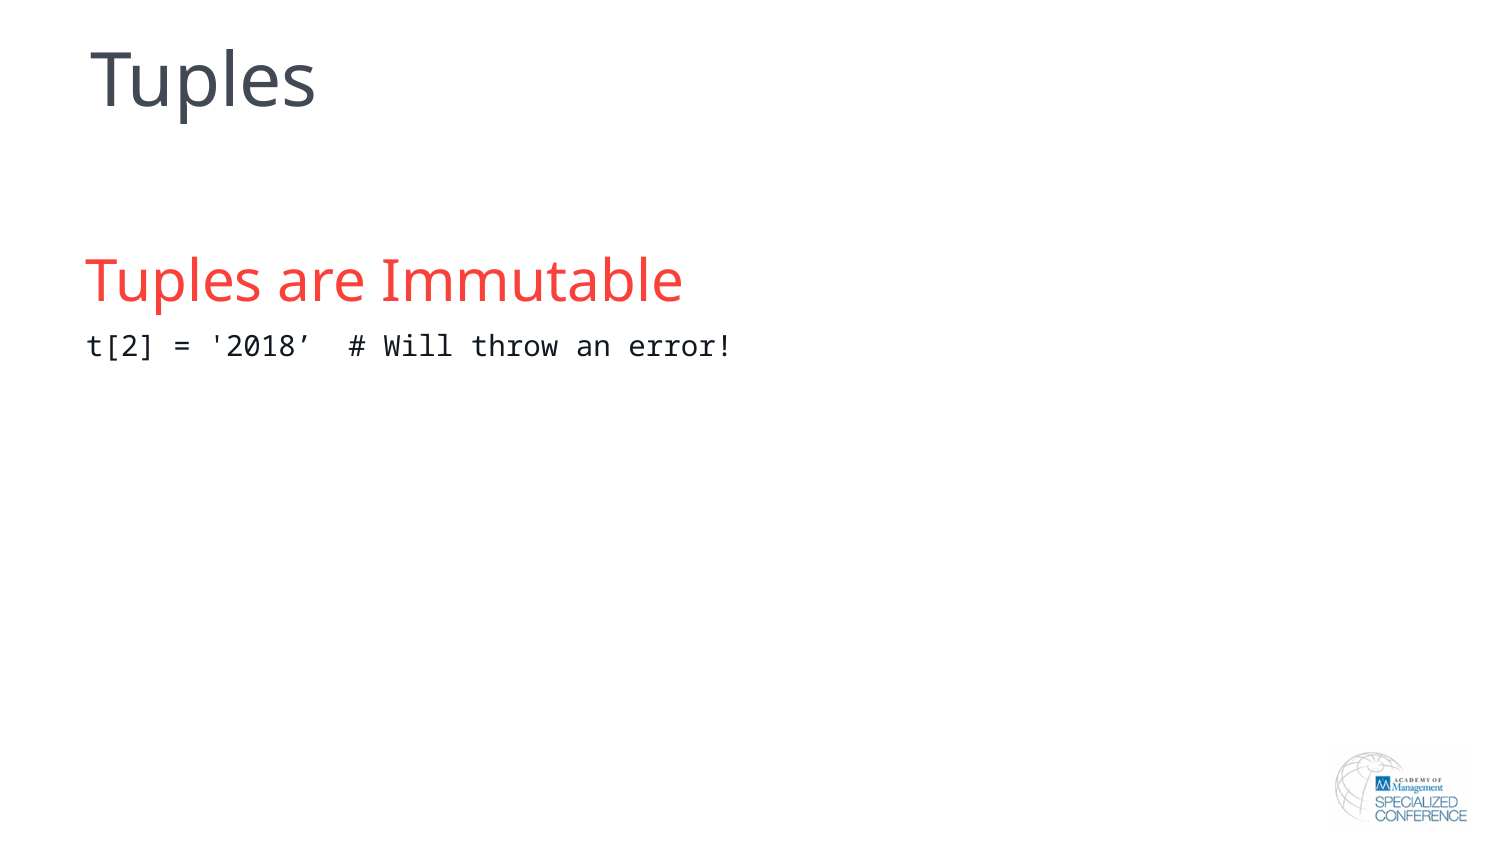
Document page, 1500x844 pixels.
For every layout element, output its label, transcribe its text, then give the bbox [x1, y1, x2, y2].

picture [1329, 746, 1474, 830]
title Tuples [75, 41, 1425, 142]
list t[2] = '2018’ # Will throw an error! [70, 320, 1426, 444]
list Tuples are Immutable [70, 246, 1426, 320]
